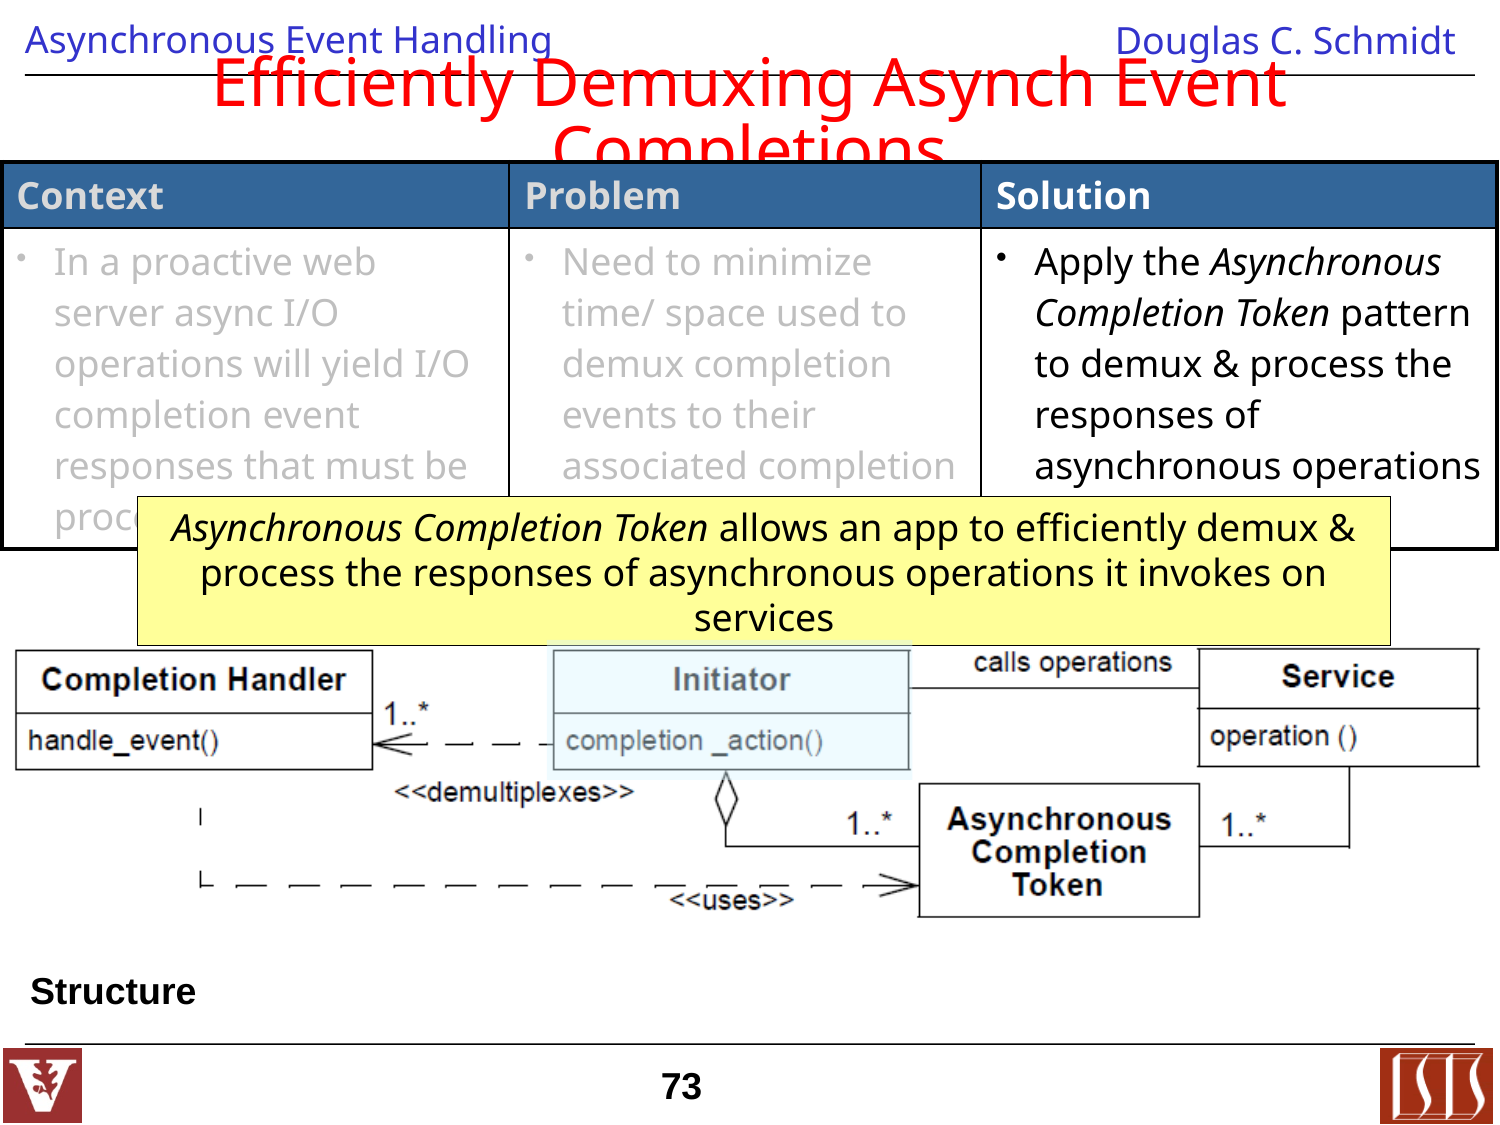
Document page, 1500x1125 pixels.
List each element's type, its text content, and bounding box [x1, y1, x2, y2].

text_box Structure [15, 959, 212, 1019]
table_cell Apply the Asynchronous Completion Token pattern to demux & process the responses of asynchronous operations efficiently [982, 229, 1495, 547]
text_box Asynchronous Completion Token allows an app to efficiently demux & process the responses of asynchronous operations it invokes on services [137, 496, 1391, 638]
picture [2, 639, 1488, 930]
picture [1380, 1048, 1493, 1124]
table_header Solution [982, 164, 1495, 227]
picture [3, 1048, 82, 1123]
title Efficiently Demuxing Asynch Event Completions [0, 45, 1500, 196]
table_cell In a proactive web server async I/O operations will yield I/O completion event responses that must be processed efficiently [4, 229, 508, 547]
table_header Context [4, 164, 508, 227]
table_cell Need to minimize time/ space used to demux completion events to their associated completion handler [510, 229, 980, 496]
table_header Problem [510, 164, 980, 227]
